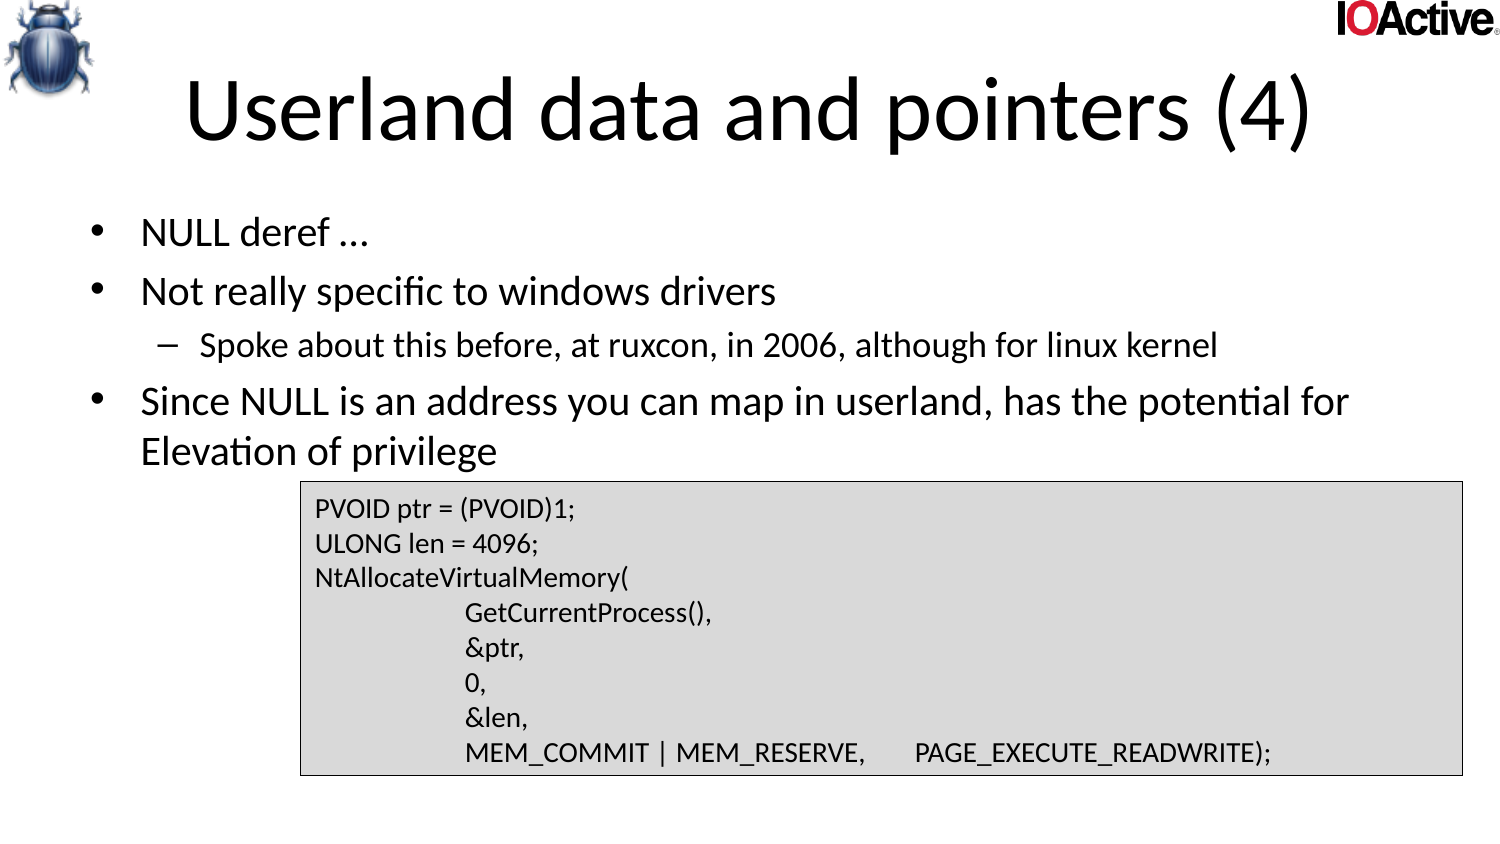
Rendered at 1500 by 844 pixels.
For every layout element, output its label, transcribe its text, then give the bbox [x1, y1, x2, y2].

title Userland data and pointers (4) [75, 33, 1425, 175]
text_box PVOID ptr = (PVOID)1; ULONG len = 4096; NtAllocateVirtualMemory( GetCurrentProcess(), &ptr, 0, &len, MEM_COMMIT | MEM_RESERVE, PAGE_EXECUTE_READWRITE); [300, 481, 1463, 776]
list NULL deref … Not really specific to windows drivers Spoke about this before, at ruxcon, in 2006, although for linux kernel Since NULL is an address you can map in userland, has the potential for Elevation of privilege [75, 196, 1425, 485]
picture [0, 0, 101, 101]
picture [1337, 0, 1500, 36]
